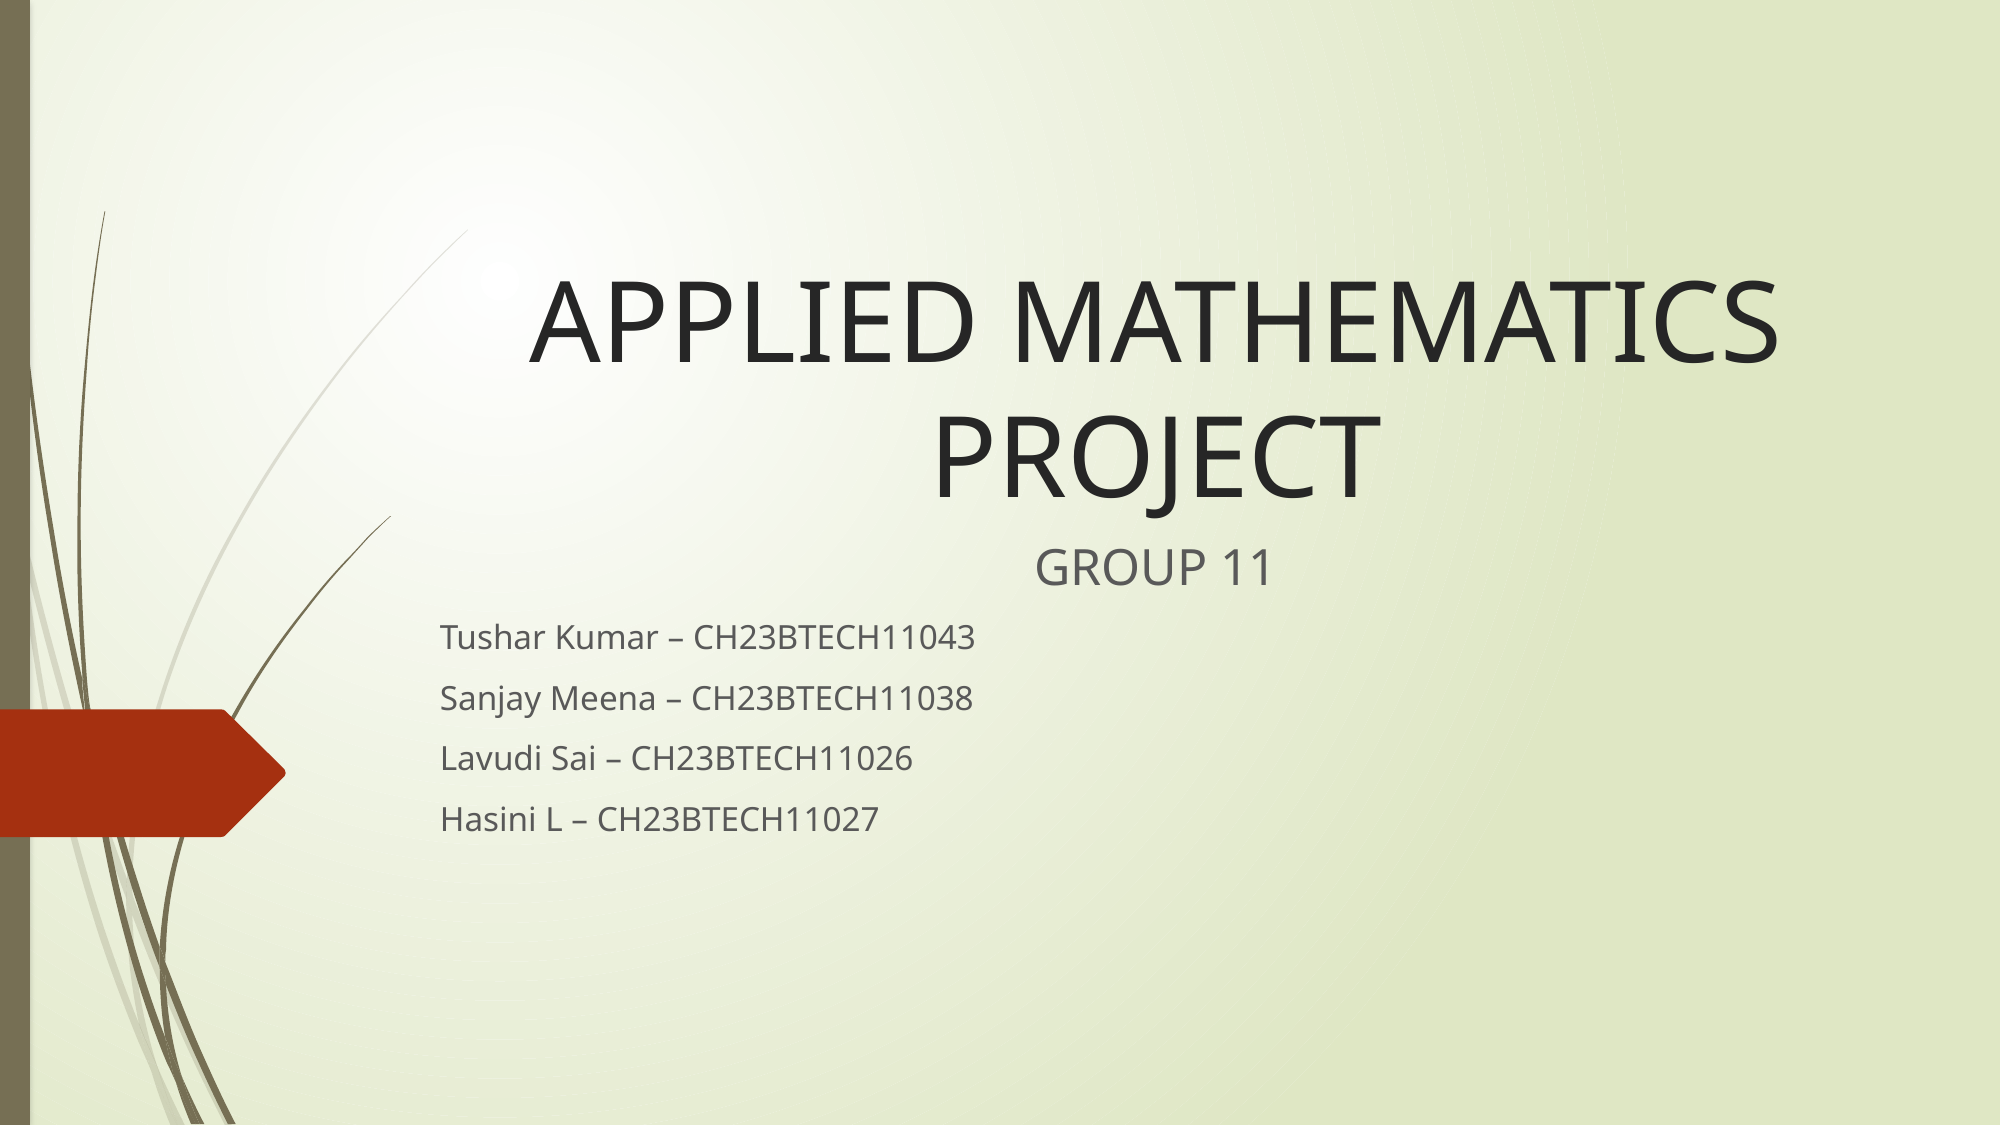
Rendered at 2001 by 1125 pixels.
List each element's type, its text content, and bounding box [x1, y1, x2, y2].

subtitle GROUP 11 Tushar Kumar – CH23BTECH11043 Sanjay Meena – CH23BTECH11038 Lavudi Sai – CH23BTECH11026 Hasini L – CH23BTECH11027 [424, 527, 1888, 899]
title APPLIED MATHEMATICS PROJECT [424, 156, 1888, 527]
